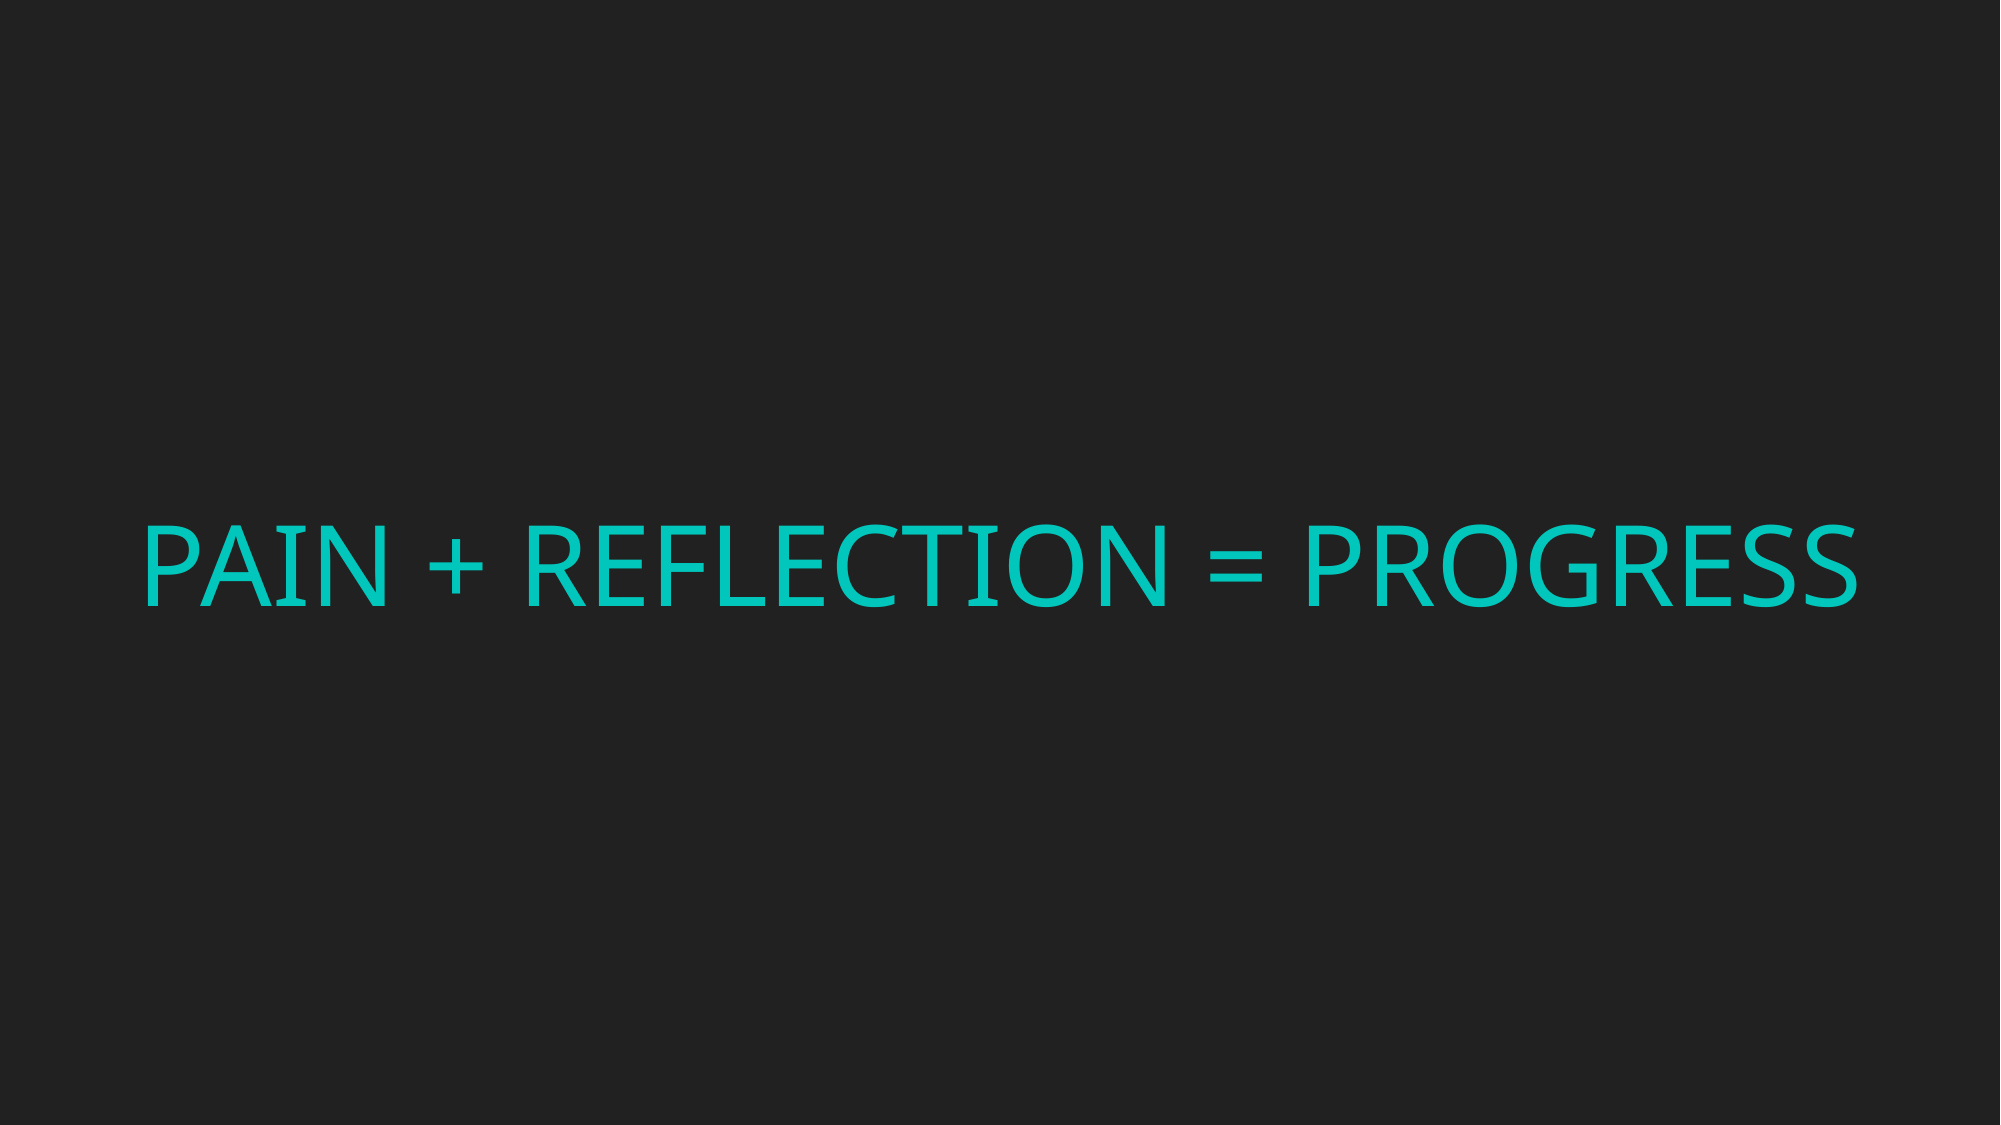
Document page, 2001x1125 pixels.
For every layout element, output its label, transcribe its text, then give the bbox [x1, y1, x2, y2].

text_box PAIN + REFLECTION = PROGRESS [122, 486, 1878, 637]
